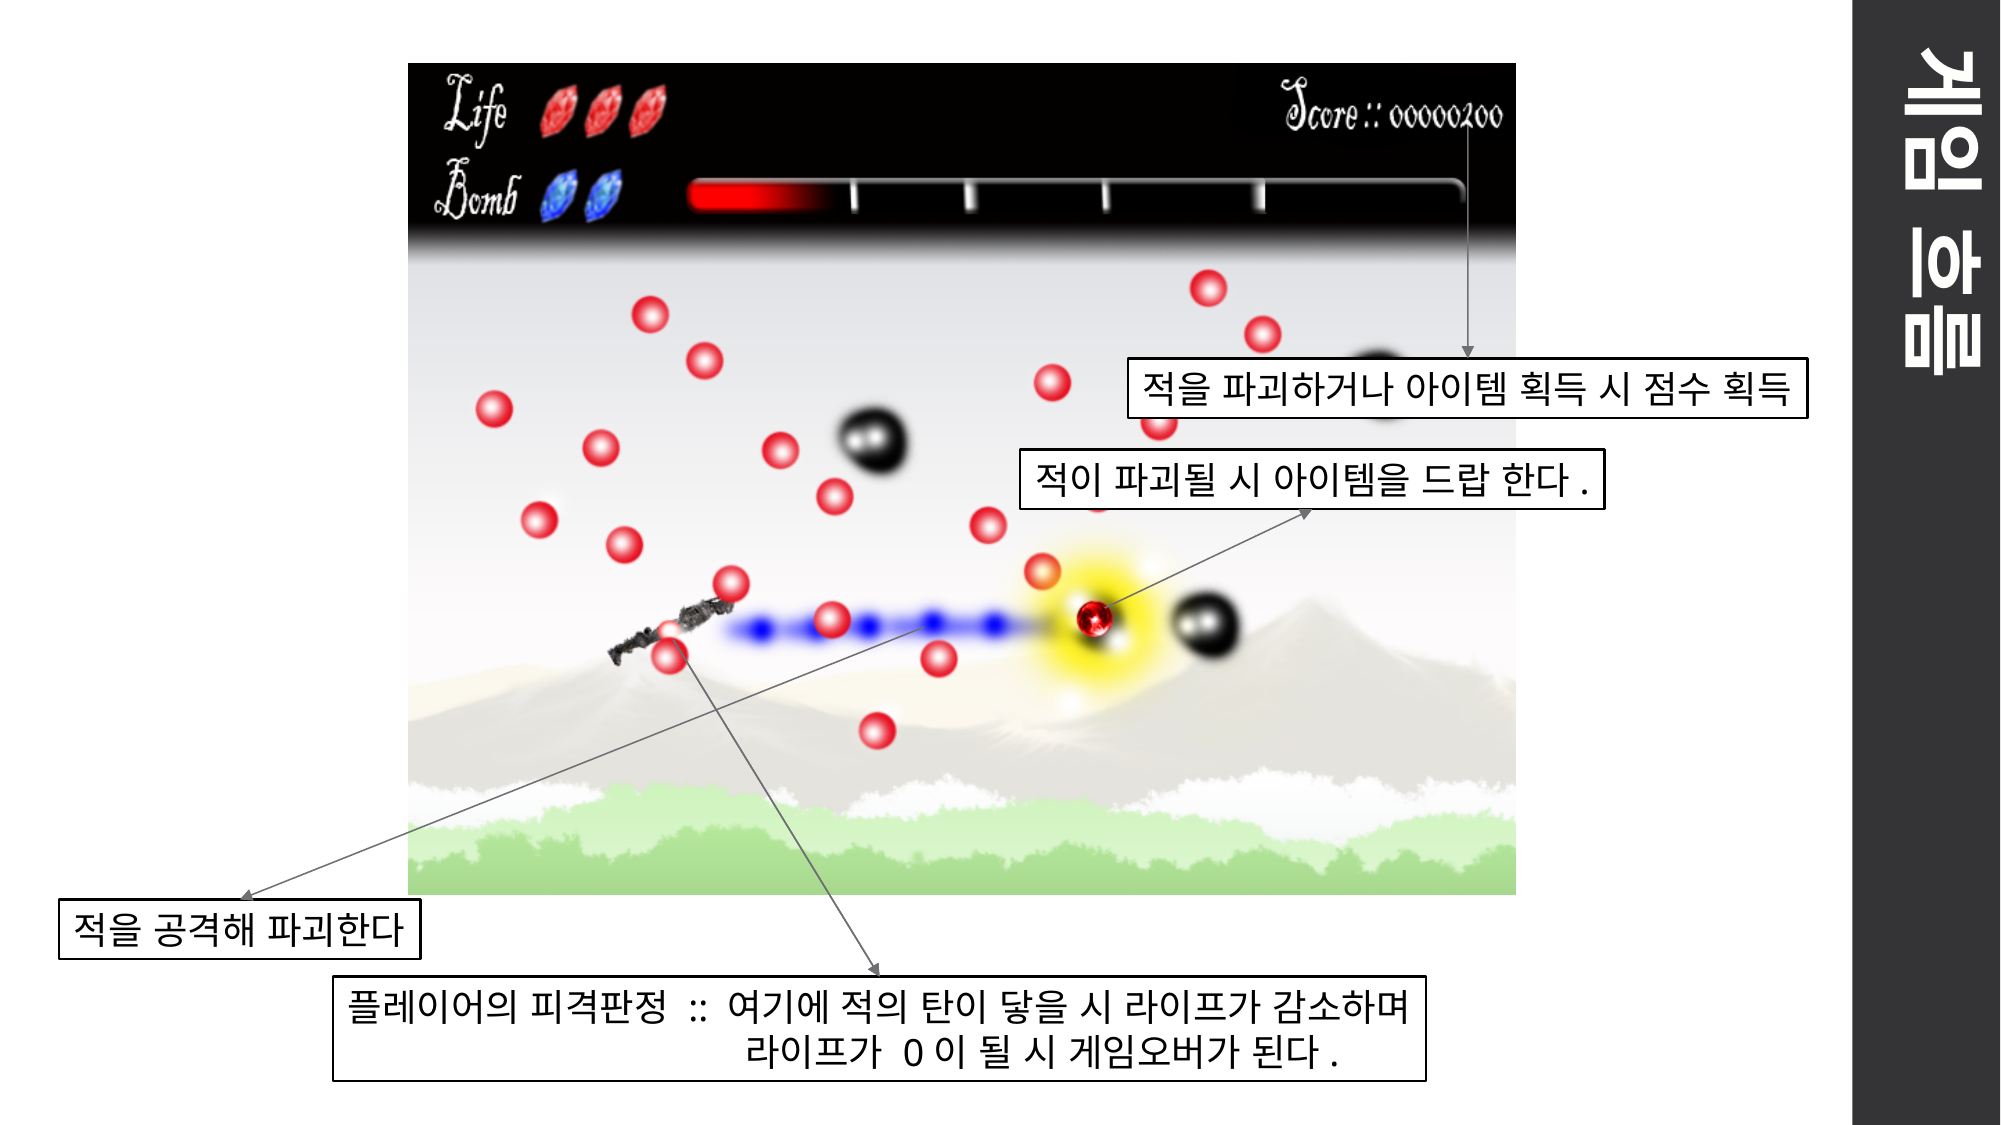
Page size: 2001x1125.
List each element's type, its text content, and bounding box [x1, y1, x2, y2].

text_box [239, 626, 925, 900]
text_box 게임 흐름 [1871, 30, 2000, 841]
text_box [1104, 509, 1313, 609]
picture [407, 63, 1517, 896]
text_box 플레이어의 피격판정 :: 여기에 적의 탄이 닿을 시 라이프가 감소하며 라이프가 0이 될 시 게임오버가 된다. [332, 975, 1427, 1082]
text_box 적을 공격해 파괴한다 [58, 898, 422, 960]
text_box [673, 639, 880, 977]
text_box 적이 파괴될 시 아이템을 드랍 한다. [1523, 448, 1606, 510]
text_box 적을 파괴하거나 아이템 획득 시 점수 획득 [1523, 357, 1809, 419]
